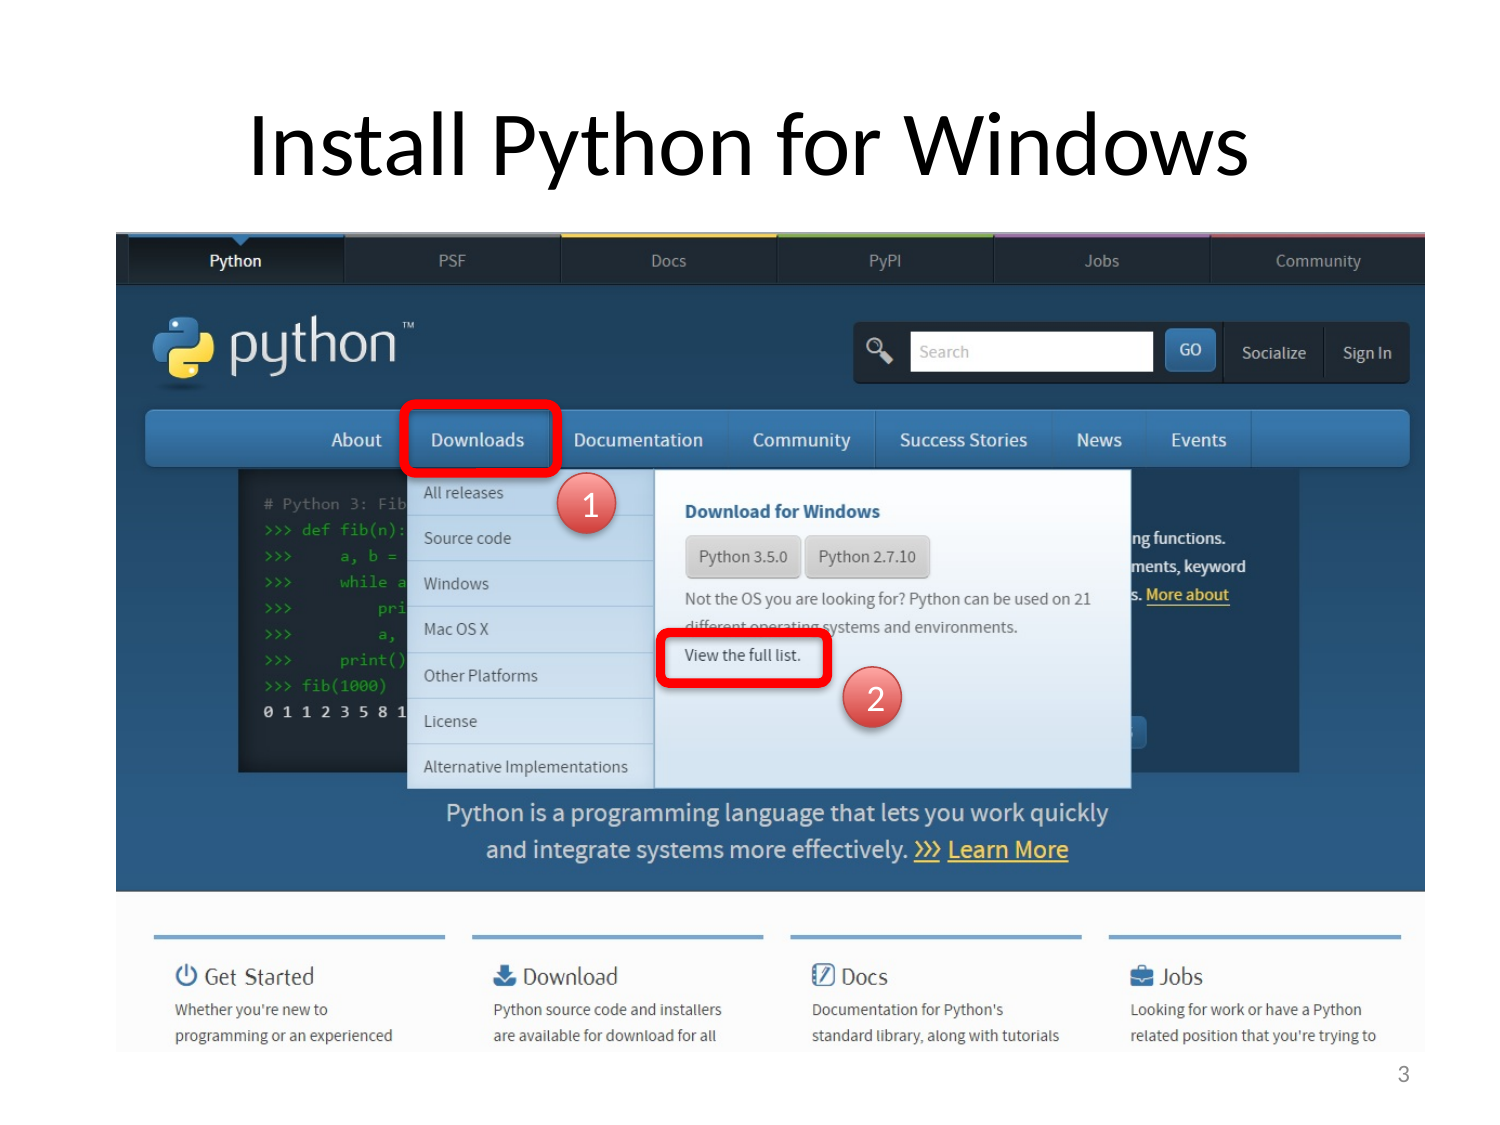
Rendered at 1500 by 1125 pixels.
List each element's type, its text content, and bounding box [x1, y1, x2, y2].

picture [116, 232, 1426, 1052]
title Install Python for Windows [75, 45, 1425, 233]
slide_number 3 [1074, 1060, 1425, 1103]
